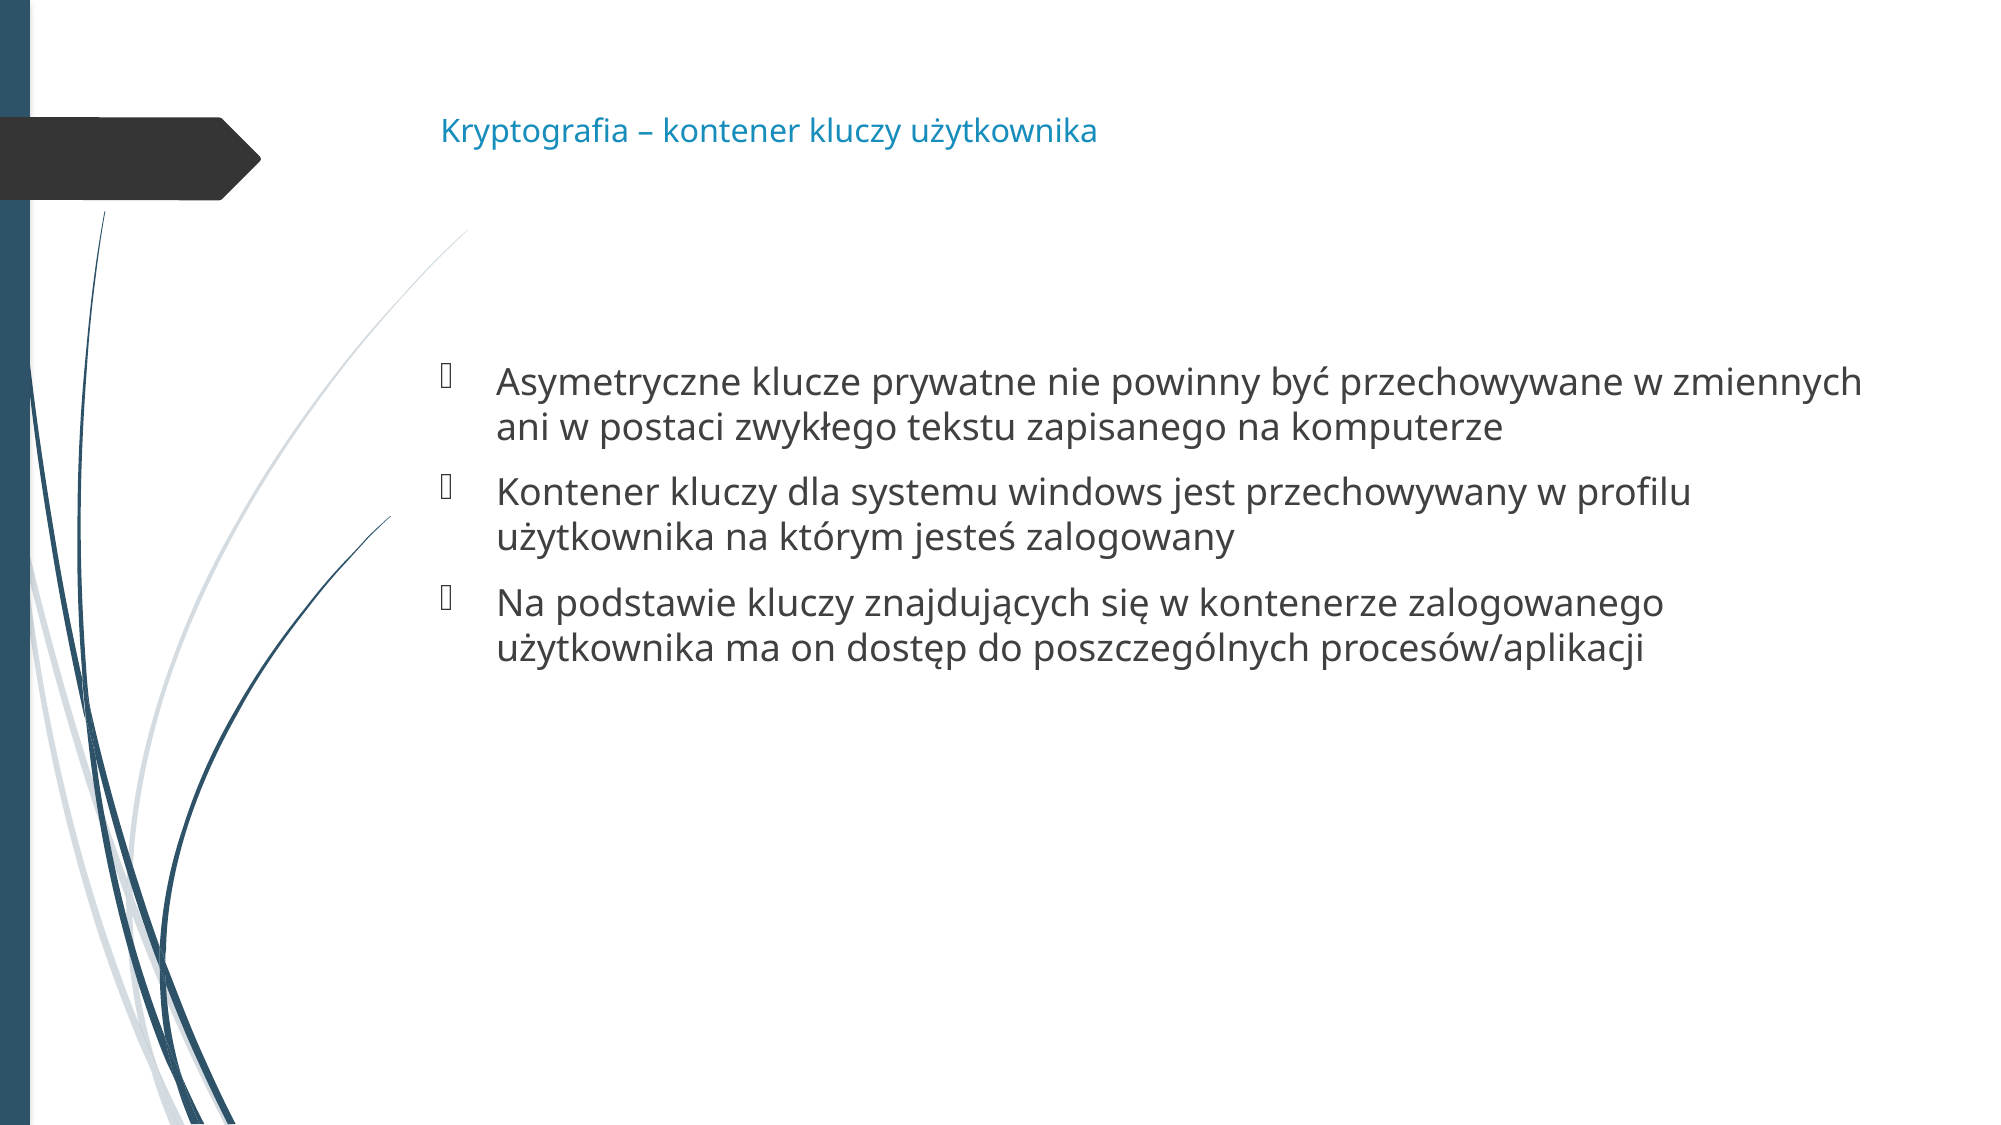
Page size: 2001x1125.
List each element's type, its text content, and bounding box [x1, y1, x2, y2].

list Asymetryczne klucze prywatne nie powinny być przechowywane w zmiennych ani w postaci zwykłego tekstu zapisanego na komputerze Kontener kluczy dla systemu windows jest przechowywany w profilu użytkownika na którym jesteś zalogowany Na podstawie kluczy znajdujących się w kontenerze zalogowanego użytkownika ma on dostęp do poszczególnych procesów/aplikacji [424, 350, 1888, 970]
title Kryptografia – kontener kluczy użytkownika [425, 102, 1888, 313]
